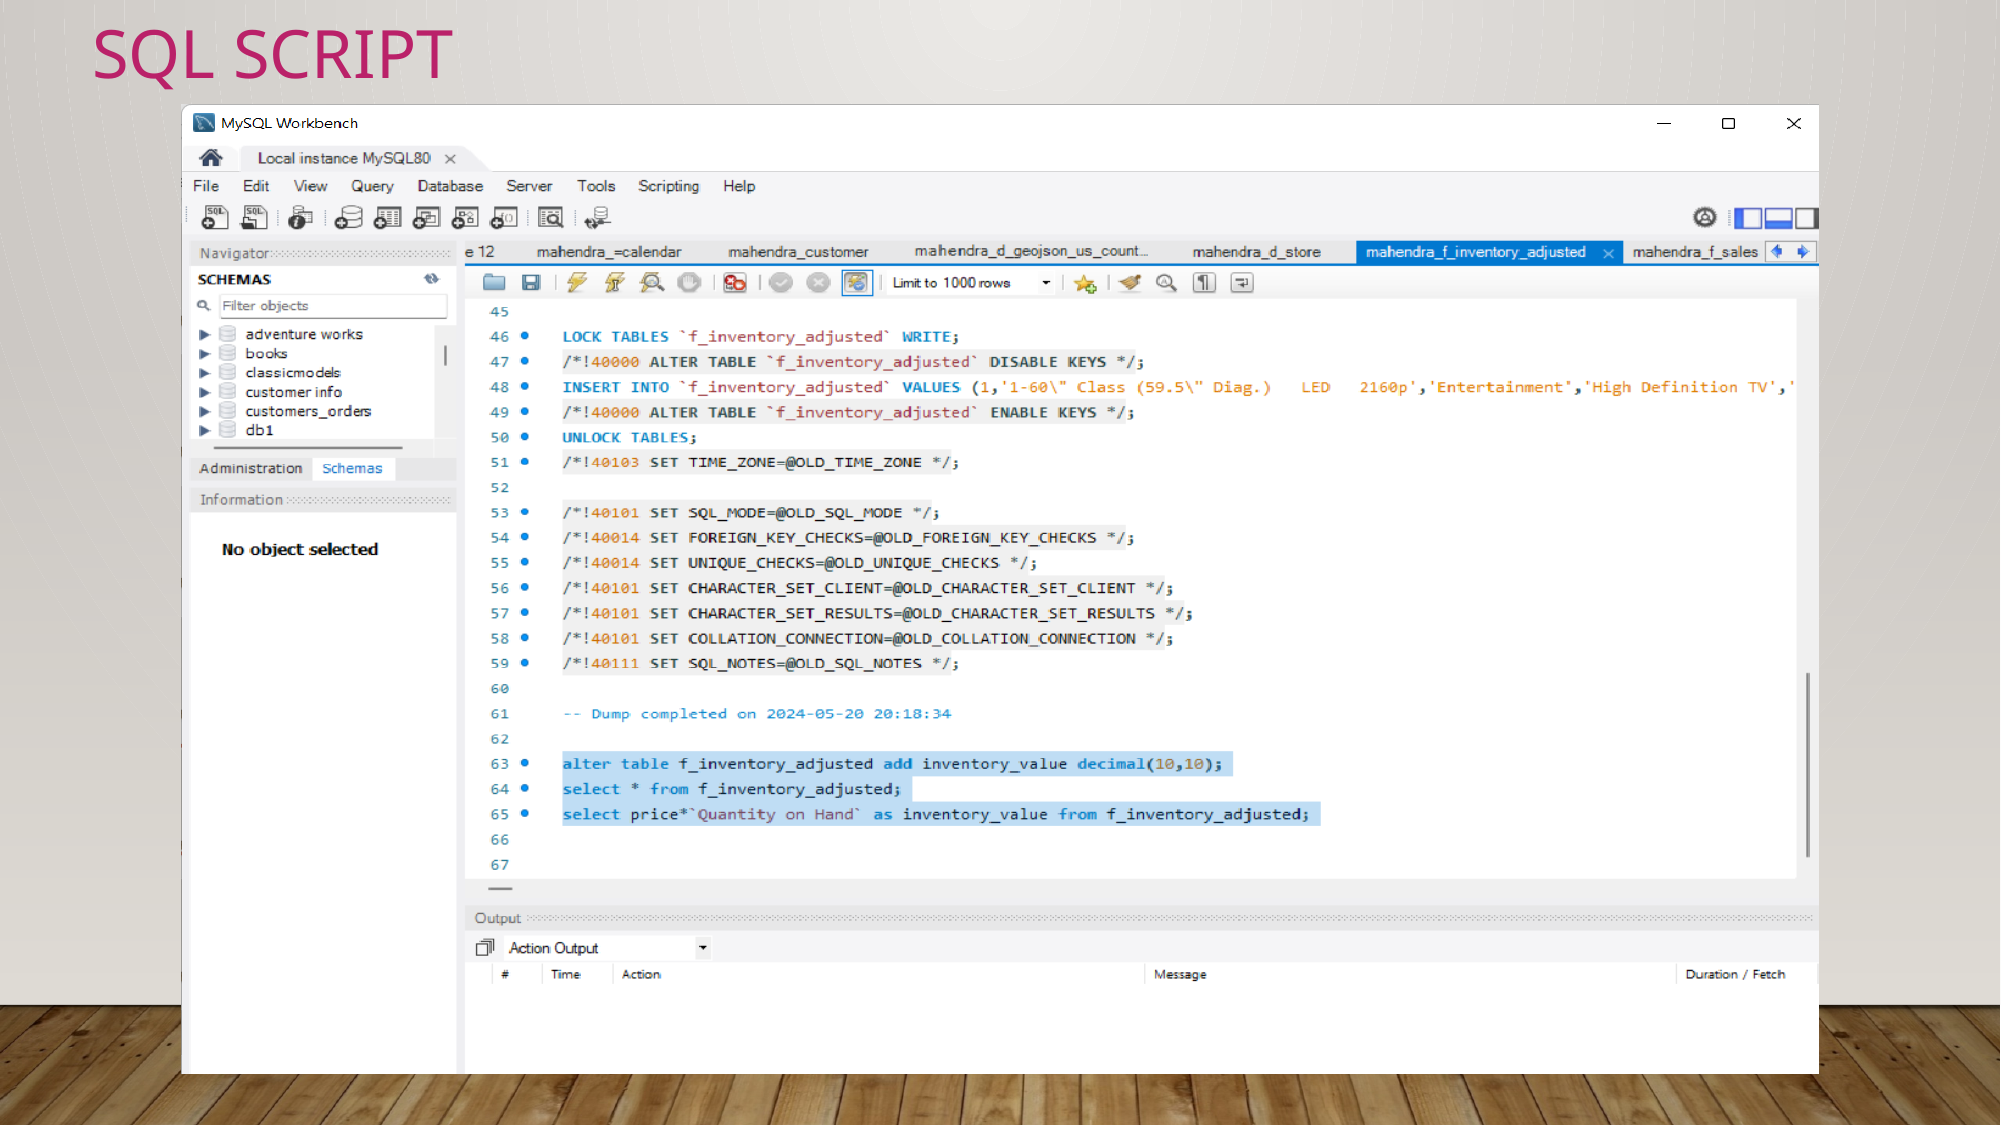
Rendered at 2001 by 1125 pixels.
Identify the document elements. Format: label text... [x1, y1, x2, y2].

picture [0, 104, 2000, 1125]
title SQL Script [77, 13, 1653, 186]
